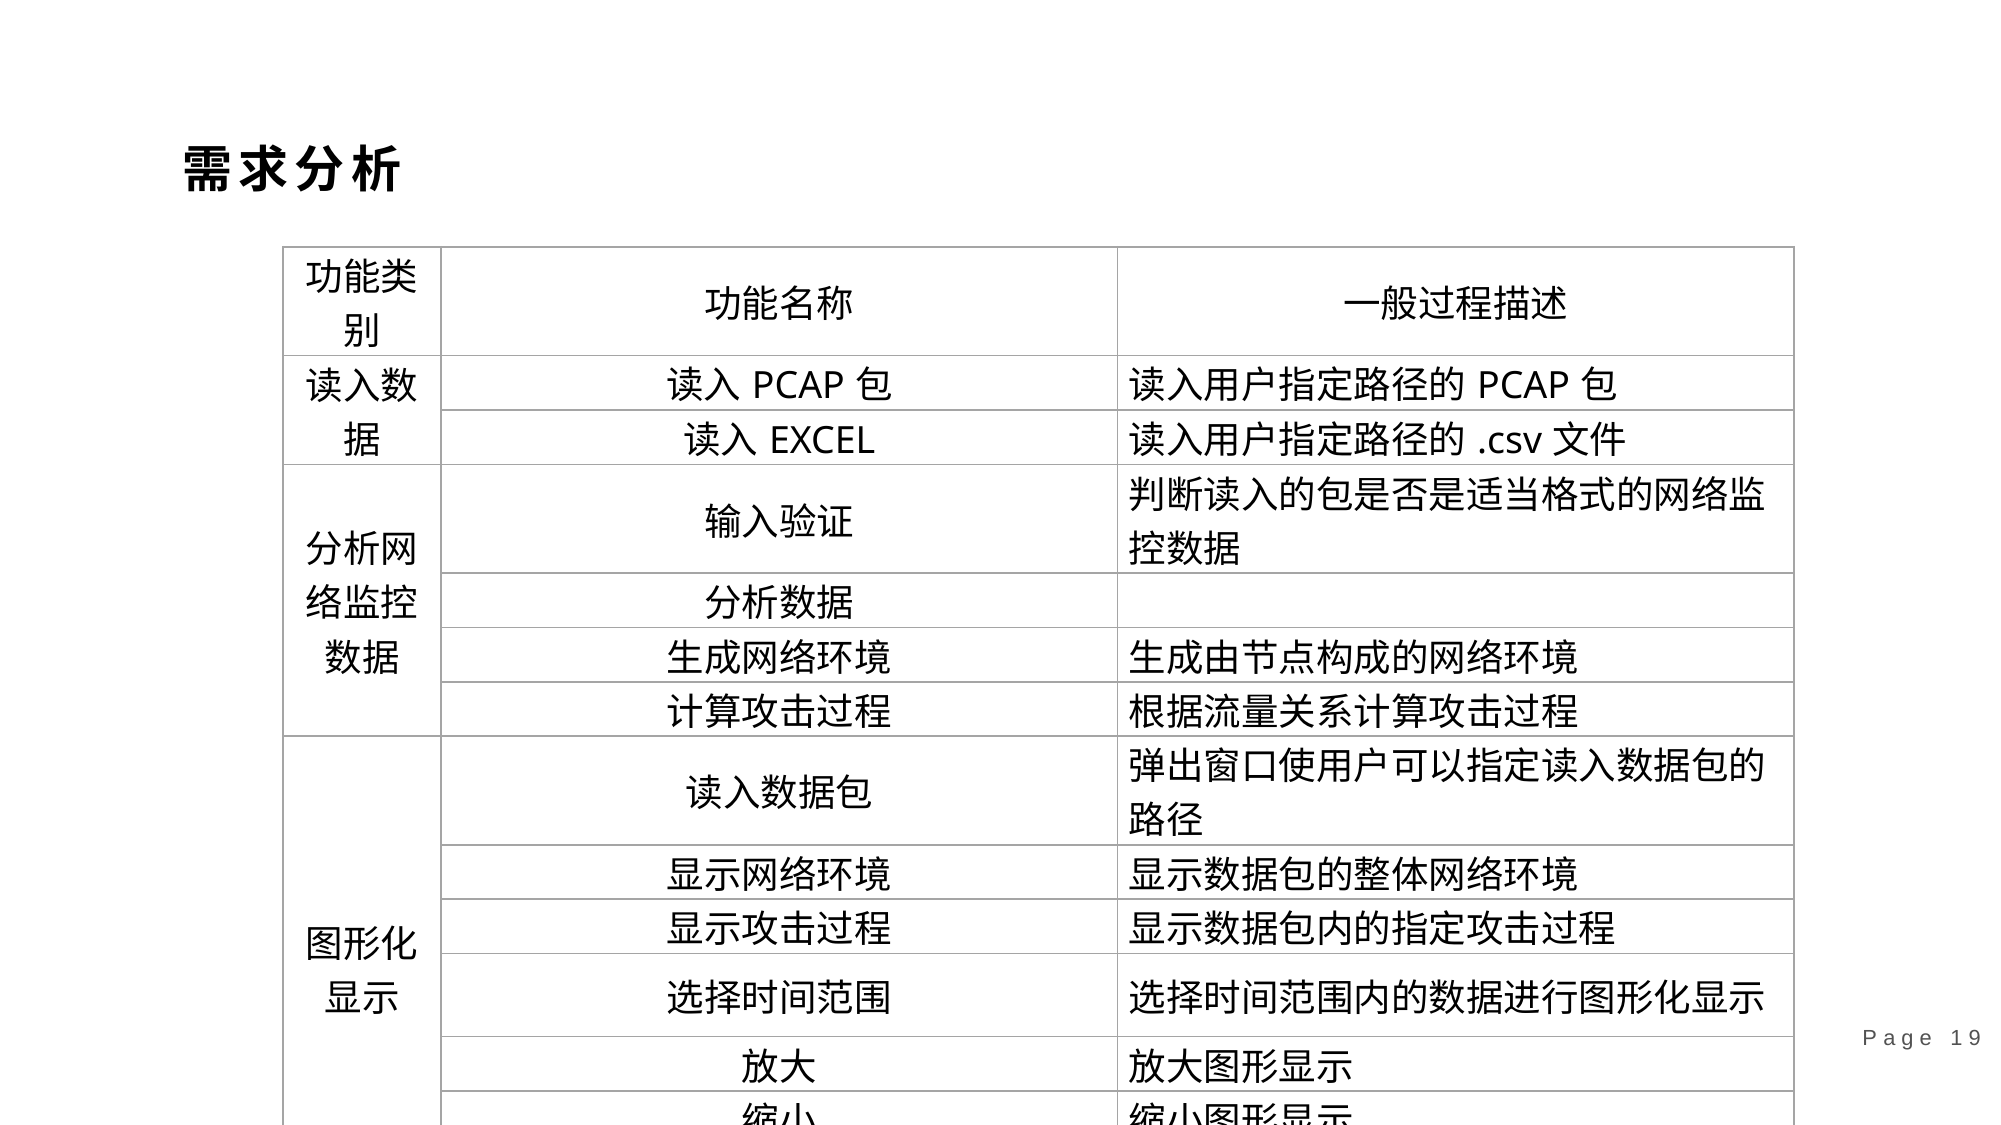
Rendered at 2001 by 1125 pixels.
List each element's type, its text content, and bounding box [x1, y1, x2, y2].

table_cell 选择时间范围内的数据进行图形化显示 [1118, 954, 1793, 1036]
table_cell 读入EXCEL [442, 411, 1117, 464]
table_cell 选择时间范围 [442, 954, 1117, 1036]
table_cell 读入用户指定路径的.csv文件 [1118, 411, 1793, 464]
table_cell 缩小图形显示 [1118, 1092, 1793, 1125]
table_cell 计算攻击过程 [442, 683, 1117, 735]
table_cell 判断读入的包是否是适当格式的网络监控数据 [1118, 465, 1793, 572]
table_cell 显示网络环境 [442, 846, 1117, 898]
table_cell 根据流量关系计算攻击过程 [1118, 683, 1793, 735]
table_cell 输入验证 [442, 465, 1117, 572]
table_cell 显示数据包内的指定攻击过程 [1118, 900, 1793, 953]
table_cell [1118, 574, 1793, 627]
table_cell 分析数据 [442, 574, 1117, 627]
table_cell 显示数据包的整体网络环境 [1118, 846, 1793, 898]
table_header 功能名称 [442, 248, 1117, 355]
table_header 一般过程描述 [1118, 248, 1793, 355]
table_cell 读入用户指定路径的PCAP包 [1118, 356, 1793, 409]
table_cell 放大图形显示 [1118, 1037, 1793, 1090]
table_cell 弹出窗口使用户可以指定读入数据包的路径 [1118, 737, 1793, 844]
slide_number Page 19 [1830, 1007, 1996, 1068]
table_header 功能类别 [284, 248, 440, 355]
table_cell 图形化显示 [284, 737, 440, 1125]
table_cell 读入数据包 [442, 737, 1117, 844]
table_cell 读入数据 [284, 356, 440, 464]
table_cell 生成由节点构成的网络环境 [1118, 628, 1793, 681]
text_box 需求分析 [167, 130, 668, 206]
table_cell 缩小 [442, 1092, 1117, 1125]
table_cell 生成网络环境 [442, 628, 1117, 681]
table_cell 分析网络监控数据 [284, 465, 440, 735]
table_cell 放大 [442, 1037, 1117, 1090]
table_cell 读入PCAP包 [442, 356, 1117, 409]
table_cell 显示攻击过程 [442, 900, 1117, 953]
